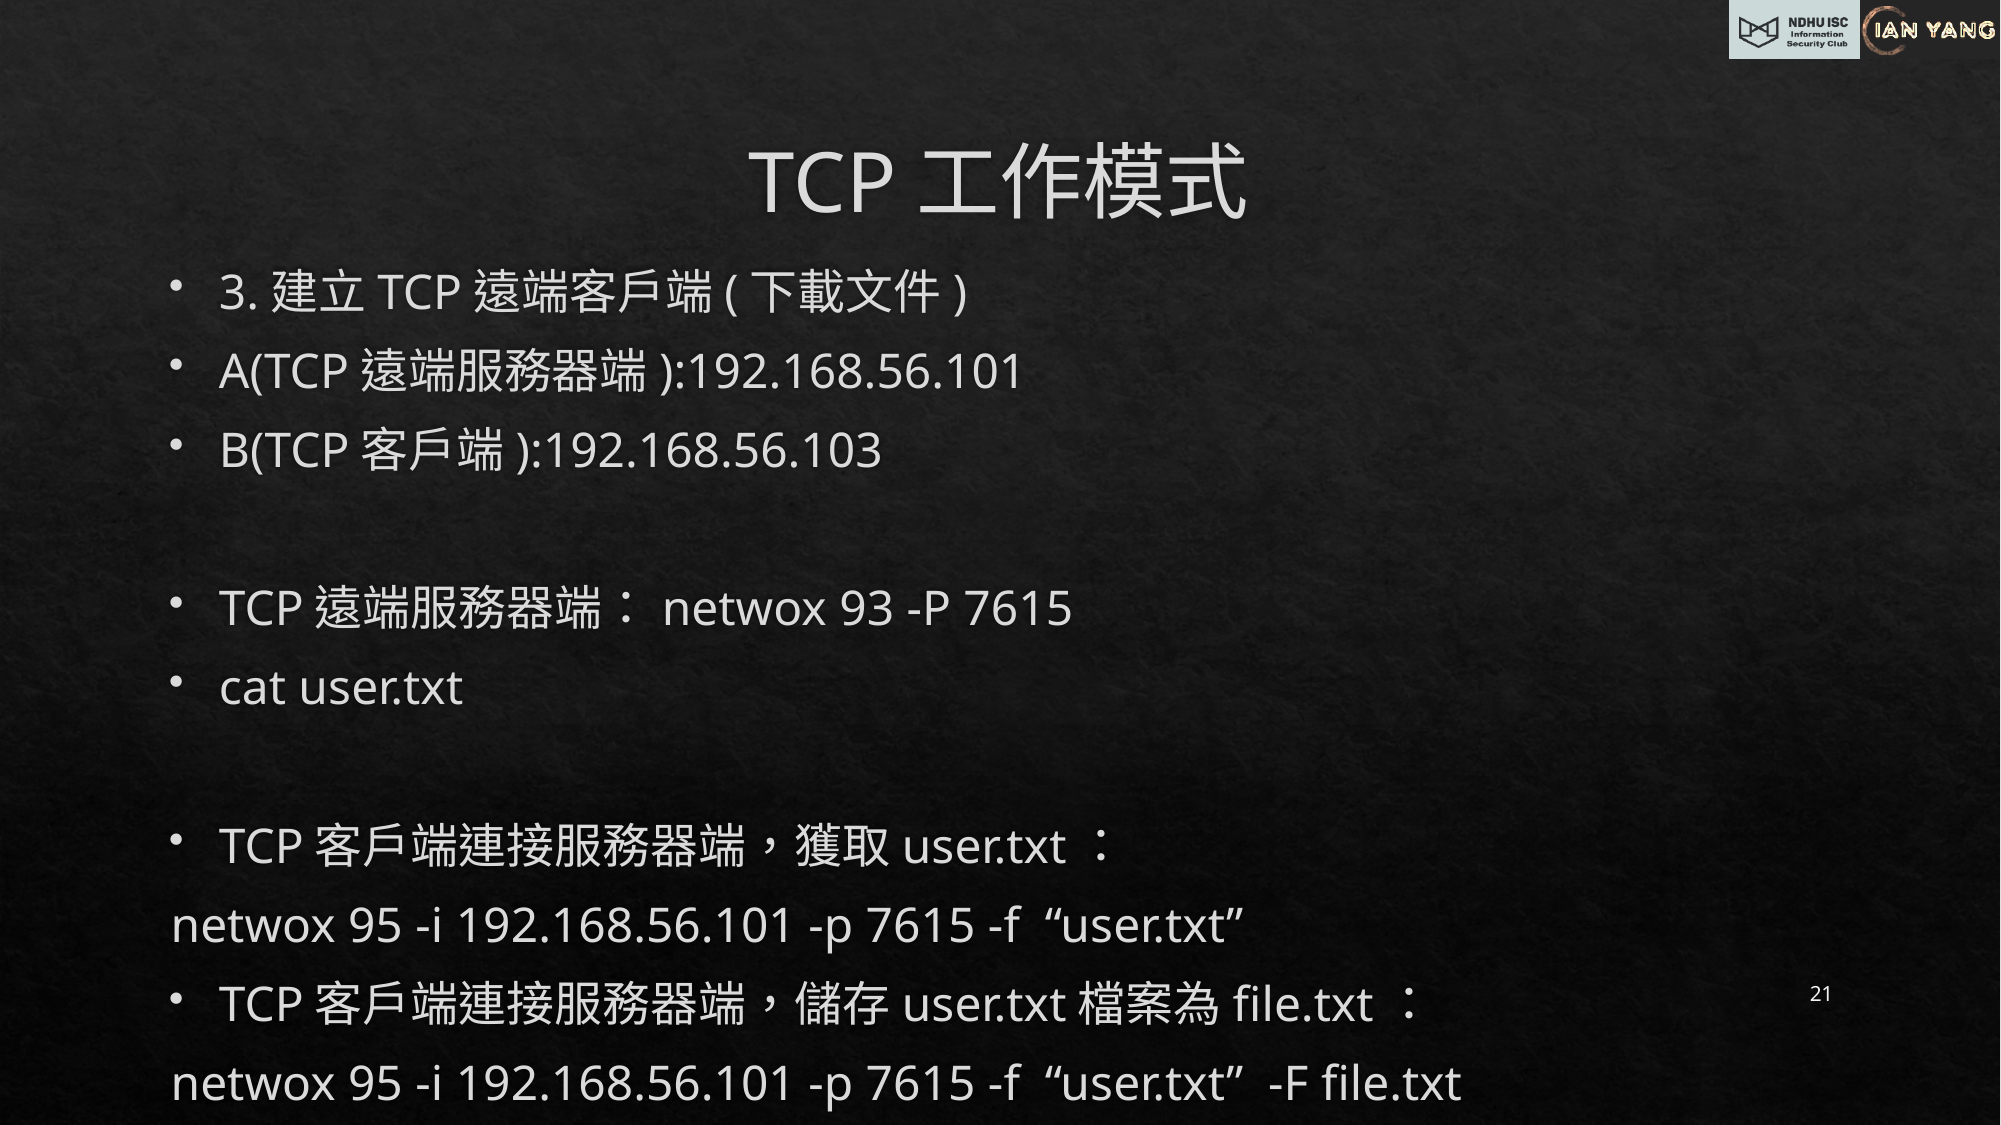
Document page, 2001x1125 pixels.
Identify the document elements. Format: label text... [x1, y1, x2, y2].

list 3.建立TCP遠端客戶端(下載文件) A(TCP遠端服務器端):192.168.56.101 B(TCP客戶端):192.168.56.103 TCP遠端服務器端：netwox 93 -P 7615 cat user.txt TCP客戶端連接服務器端，獲取user.txt： netwox 95 -i 192.168.56.101 -p 7615 -f “user.txt” TCP客戶端連接服務器端，儲存user.txt檔案為file.txt： netwox 95 -i 192.168.56.101 -p 7615 -f “user.txt” -F file.txt [149, 253, 1849, 1122]
title TCP工作模式 [149, 99, 1849, 251]
picture [1860, 0, 2000, 59]
slide_number 21 [1724, 965, 1849, 1025]
